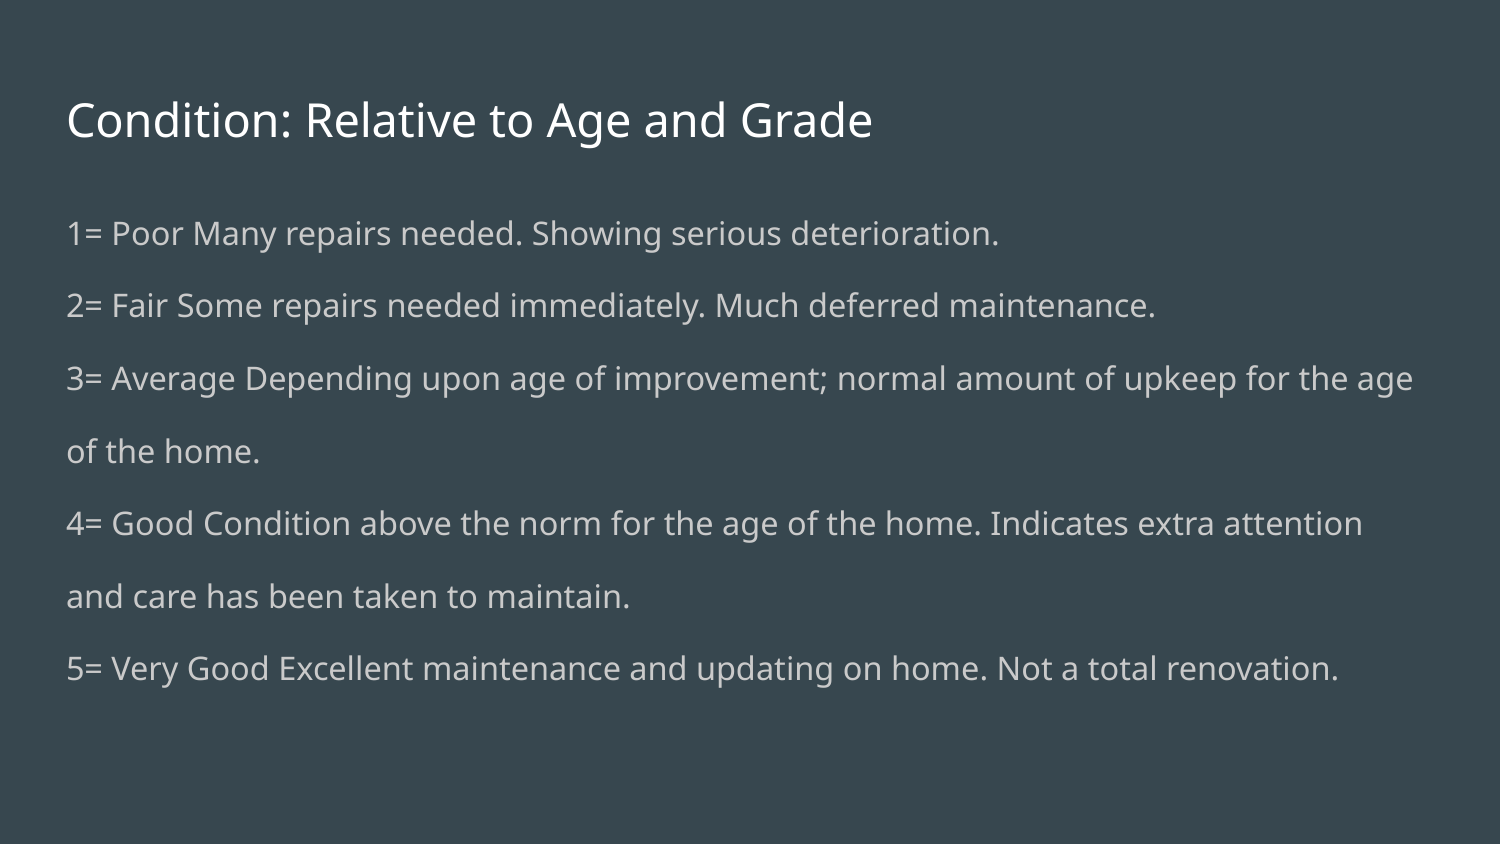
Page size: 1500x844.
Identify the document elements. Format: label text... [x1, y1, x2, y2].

title Condition: Relative to Age and Grade [51, 72, 1449, 167]
list 1= Poor Many repairs needed. Showing serious deterioration. 2= Fair Some repairs needed immediately. Much deferred maintenance. 3= Average Depending upon age of improvement; normal amount of upkeep for the age of the home. 4= Good Condition above the norm for the age of the home. Indicates extra attention and care has been taken to maintain. 5= Very Good Excellent maintenance and updating on home. Not a total renovation. [51, 189, 1449, 750]
